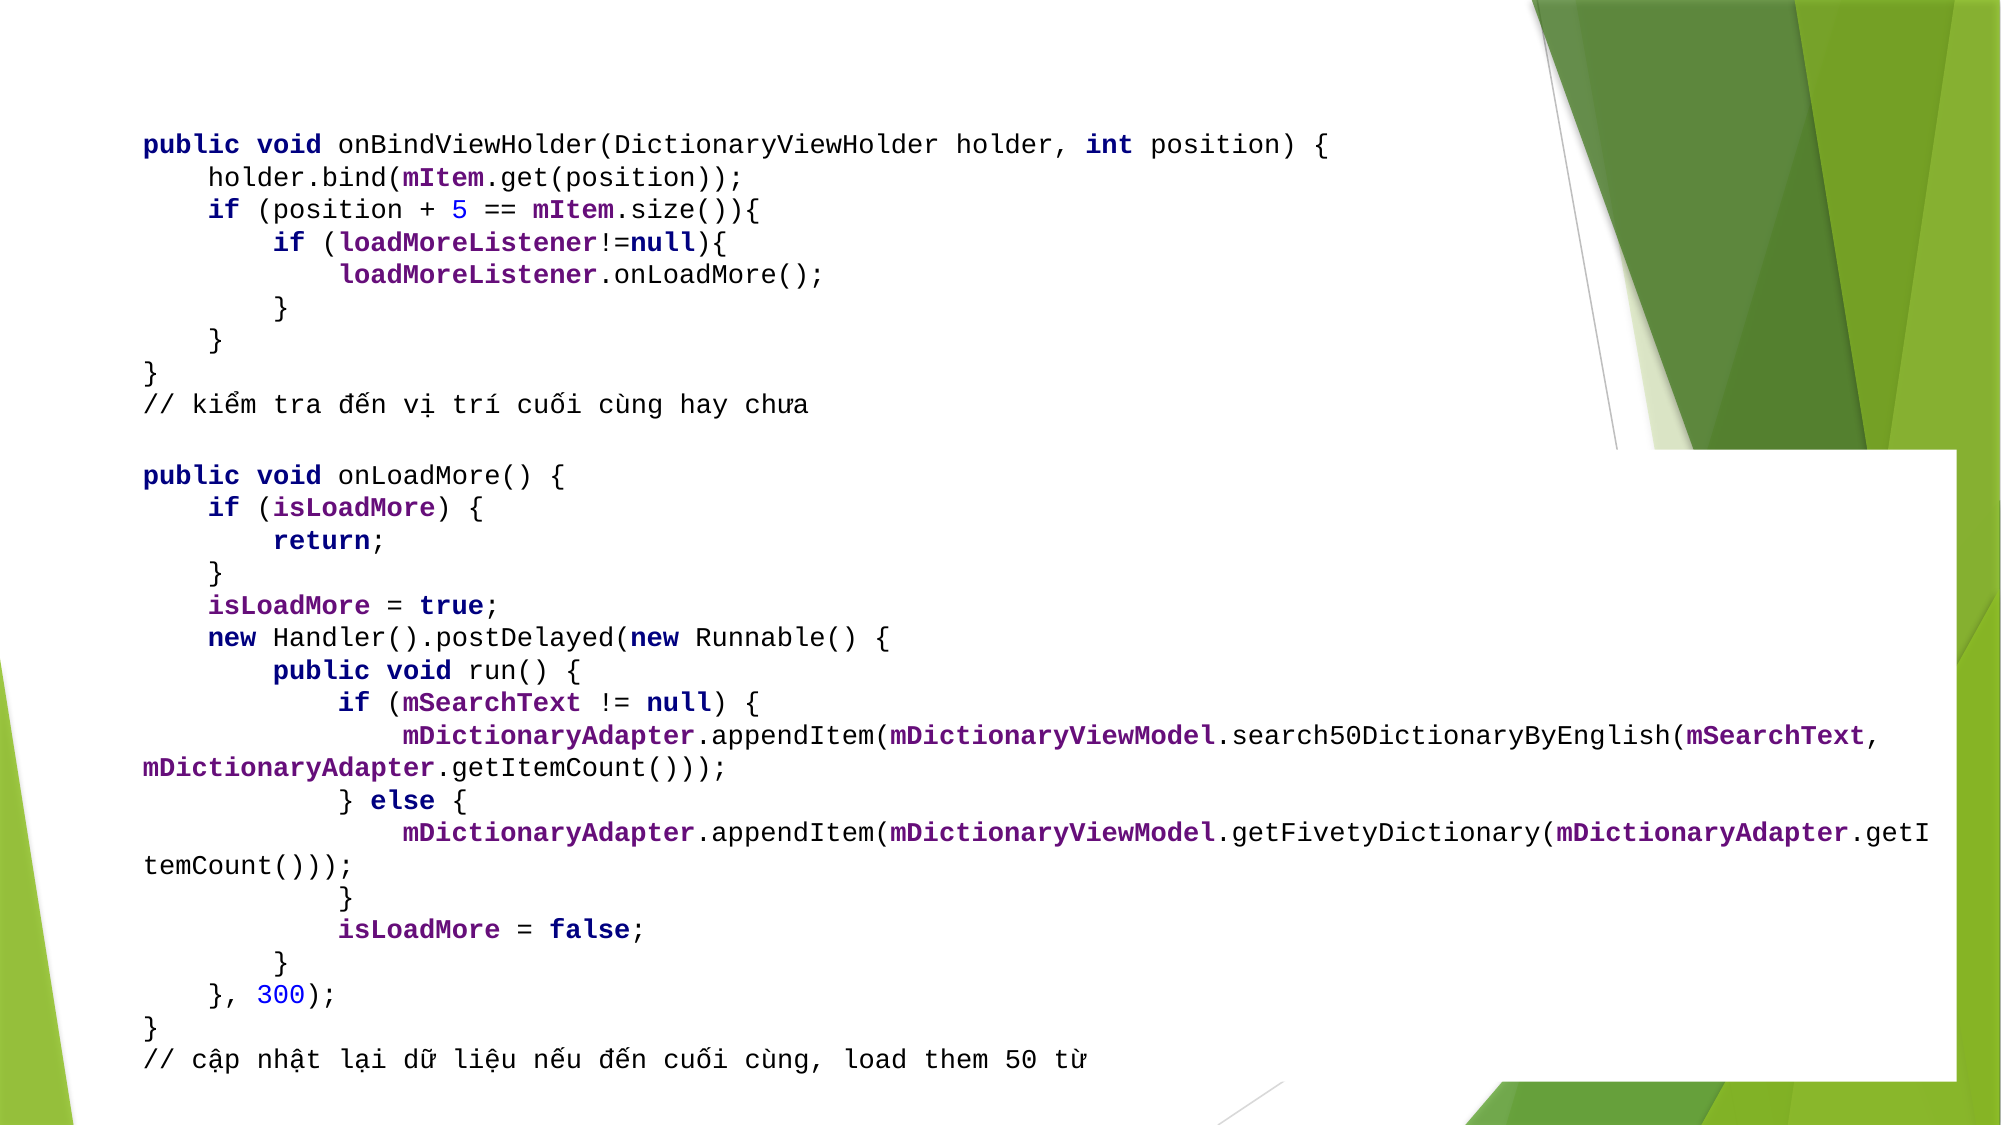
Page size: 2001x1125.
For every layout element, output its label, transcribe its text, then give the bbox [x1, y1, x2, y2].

text_box public void onLoadMore() { if (isLoadMore) { return; } isLoadMore = true; new Handler().postDelayed(new Runnable() { public void run() { if (mSearchText != null) { mDictionaryAdapter.appendItem(mDictionaryViewModel.search50DictionaryByEnglish(mSearchText, mDictionaryAdapter.getItemCount())); } else { mDictionaryAdapter.appendItem(mDictionaryViewModel.getFivetyDictionary(mDictionaryAdapter.getItemCount())); } isLoadMore = false; } }, 300); } // cập nhật lại dữ liệu nếu đến cuối cùng, load them 50 từ [127, 449, 1957, 1082]
list public void onBindViewHolder(DictionaryViewHolder holder, int position) { holder.bind(mItem.get(position)); if (position + 5 == mItem.size()){ if (loadMoreListener!=null){ loadMoreListener.onLoadMore(); } } } // kiểm tra đến vị trí cuối cùng hay chưa [127, 0, 1349, 449]
